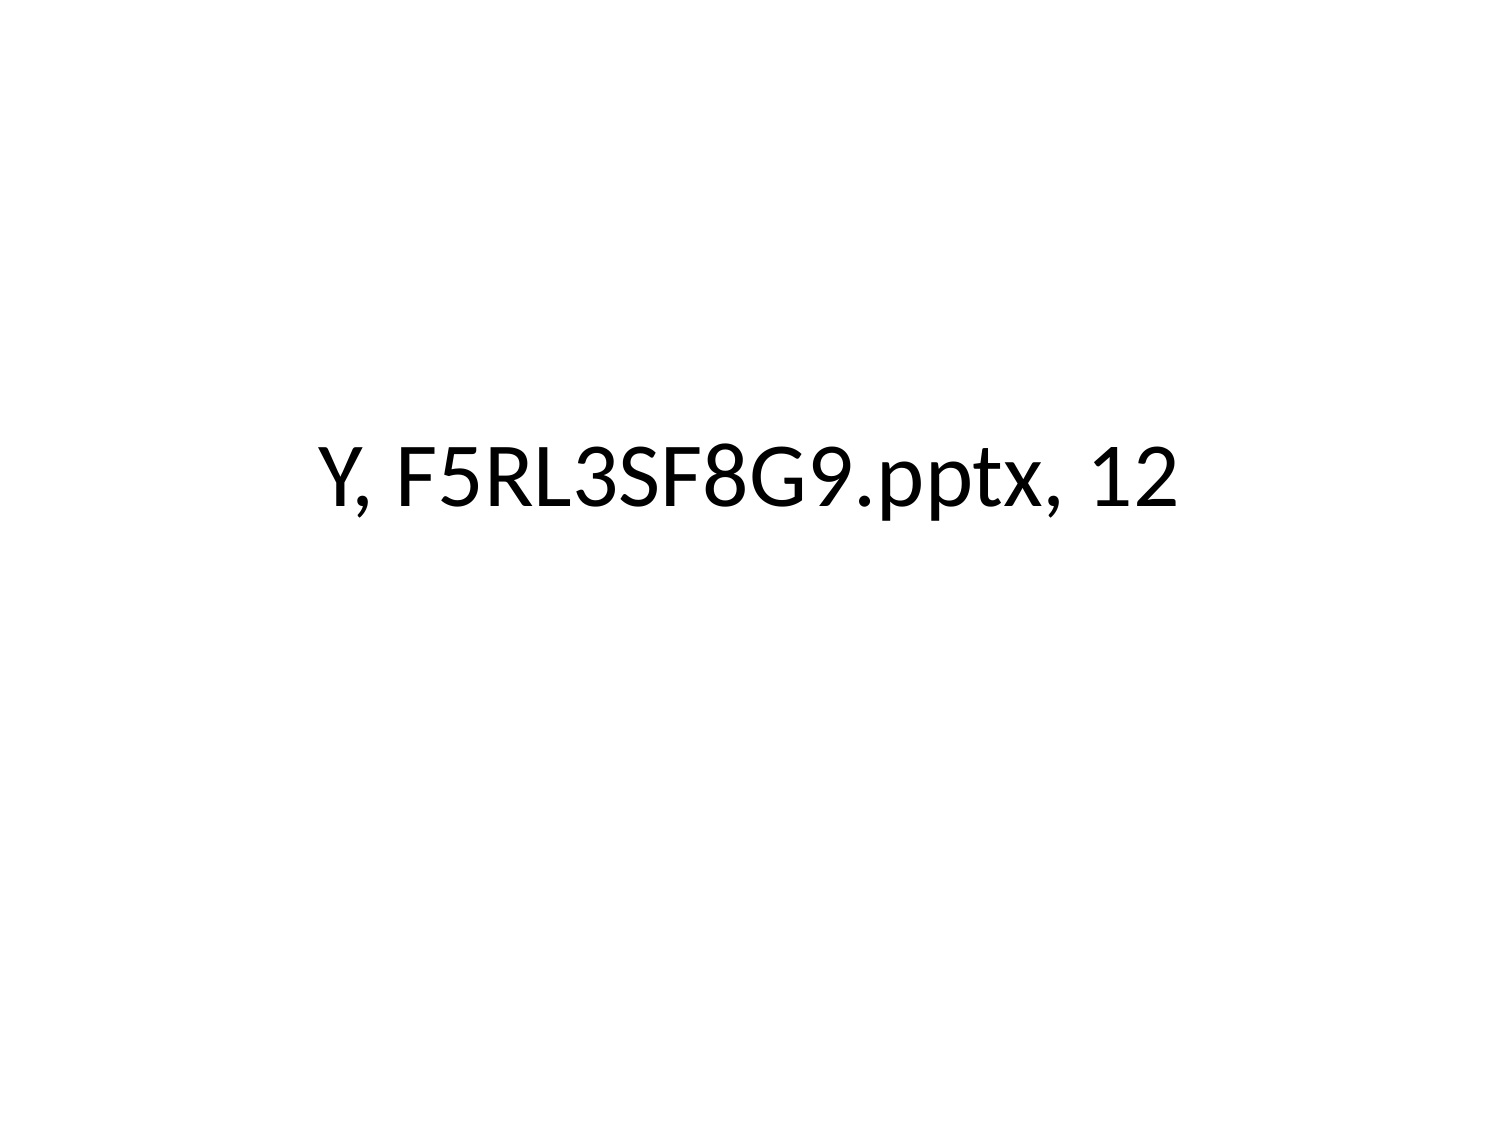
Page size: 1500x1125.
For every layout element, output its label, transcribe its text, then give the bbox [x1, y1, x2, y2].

title Y, F5RL3SF8G9.pptx, 12 [112, 349, 1388, 591]
